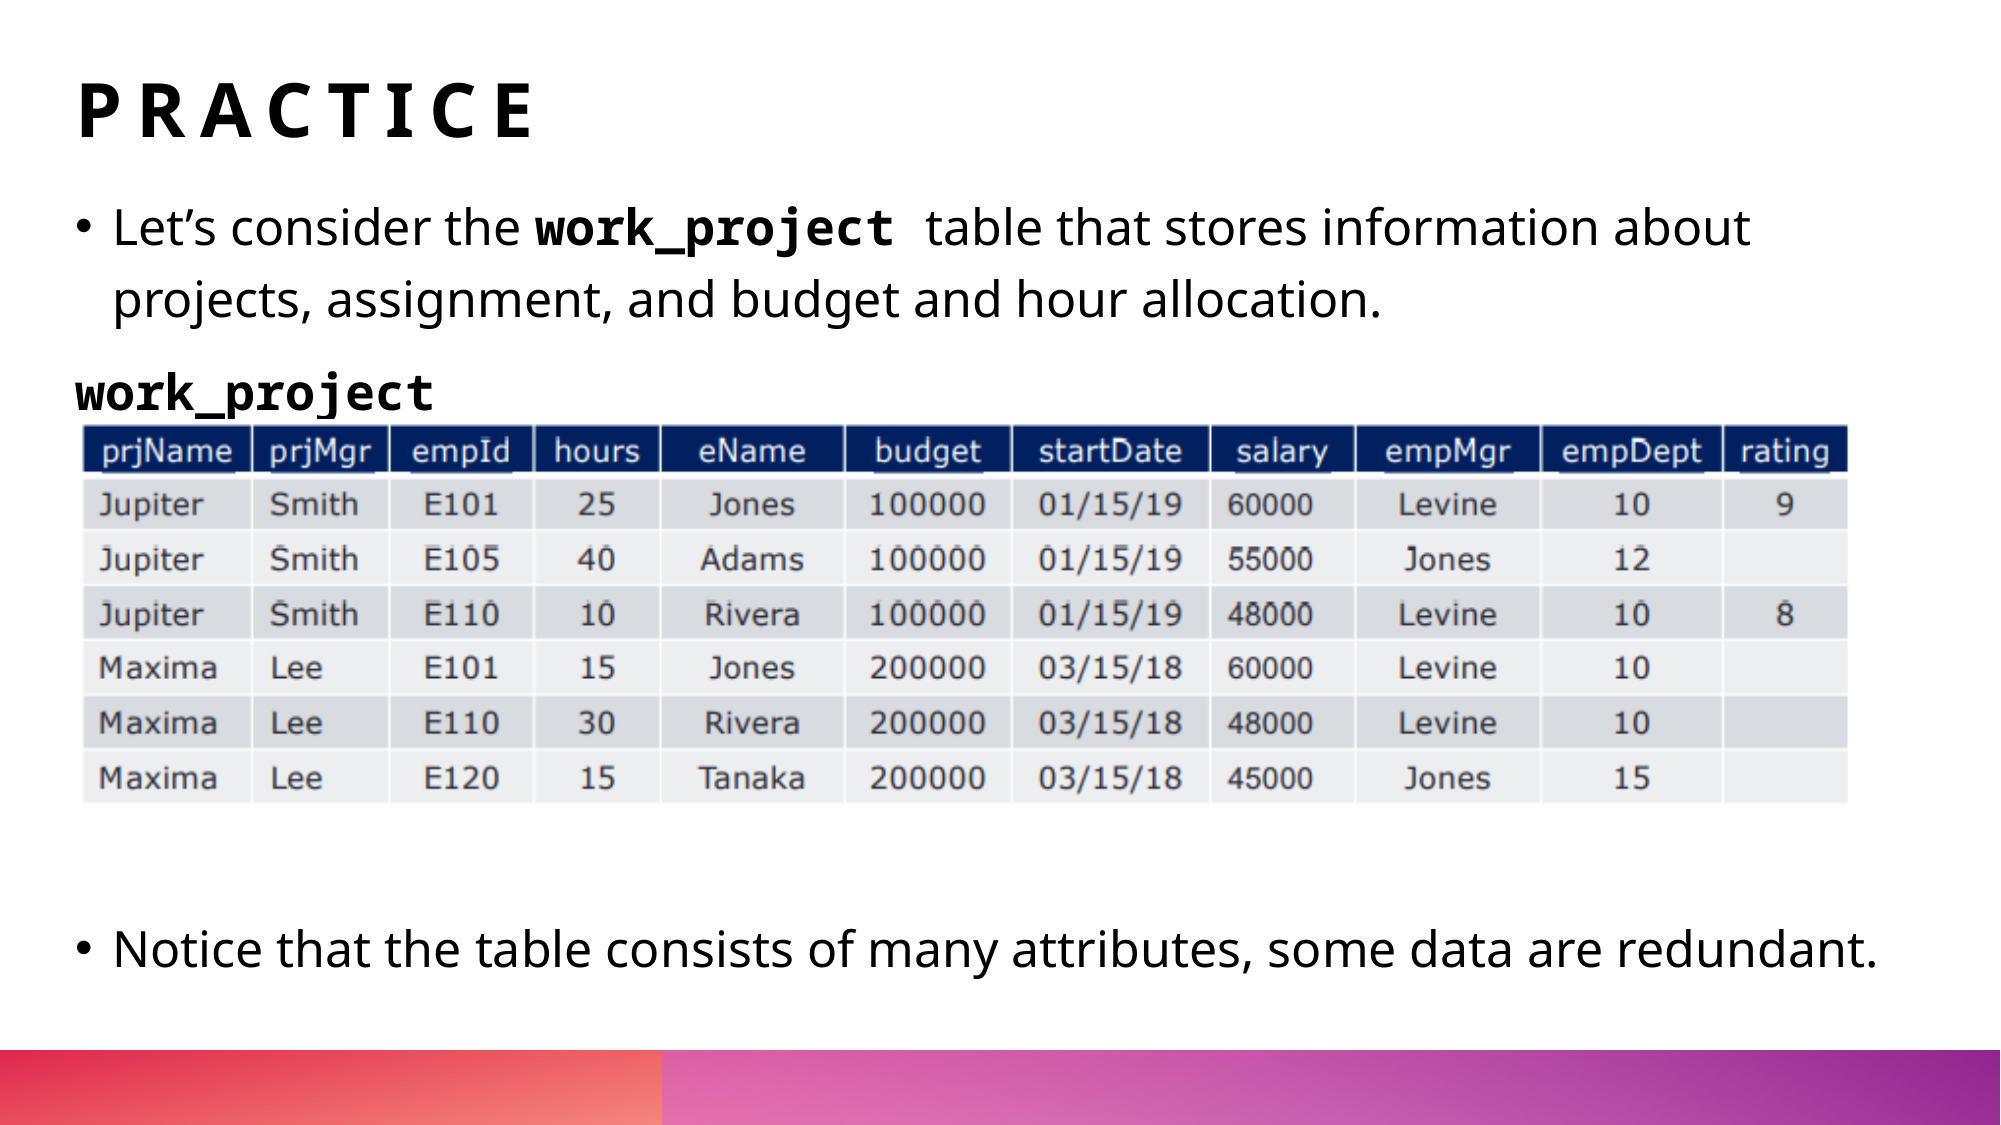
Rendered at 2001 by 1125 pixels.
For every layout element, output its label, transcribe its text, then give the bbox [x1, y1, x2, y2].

picture [74, 419, 1856, 809]
title Practice [75, 27, 1905, 153]
list Let’s consider the work_project table that stores information about projects, assignment, and budget and hour allocation. work_project Notice that the table consists of many attributes, some data are redundant. [75, 183, 1905, 996]
